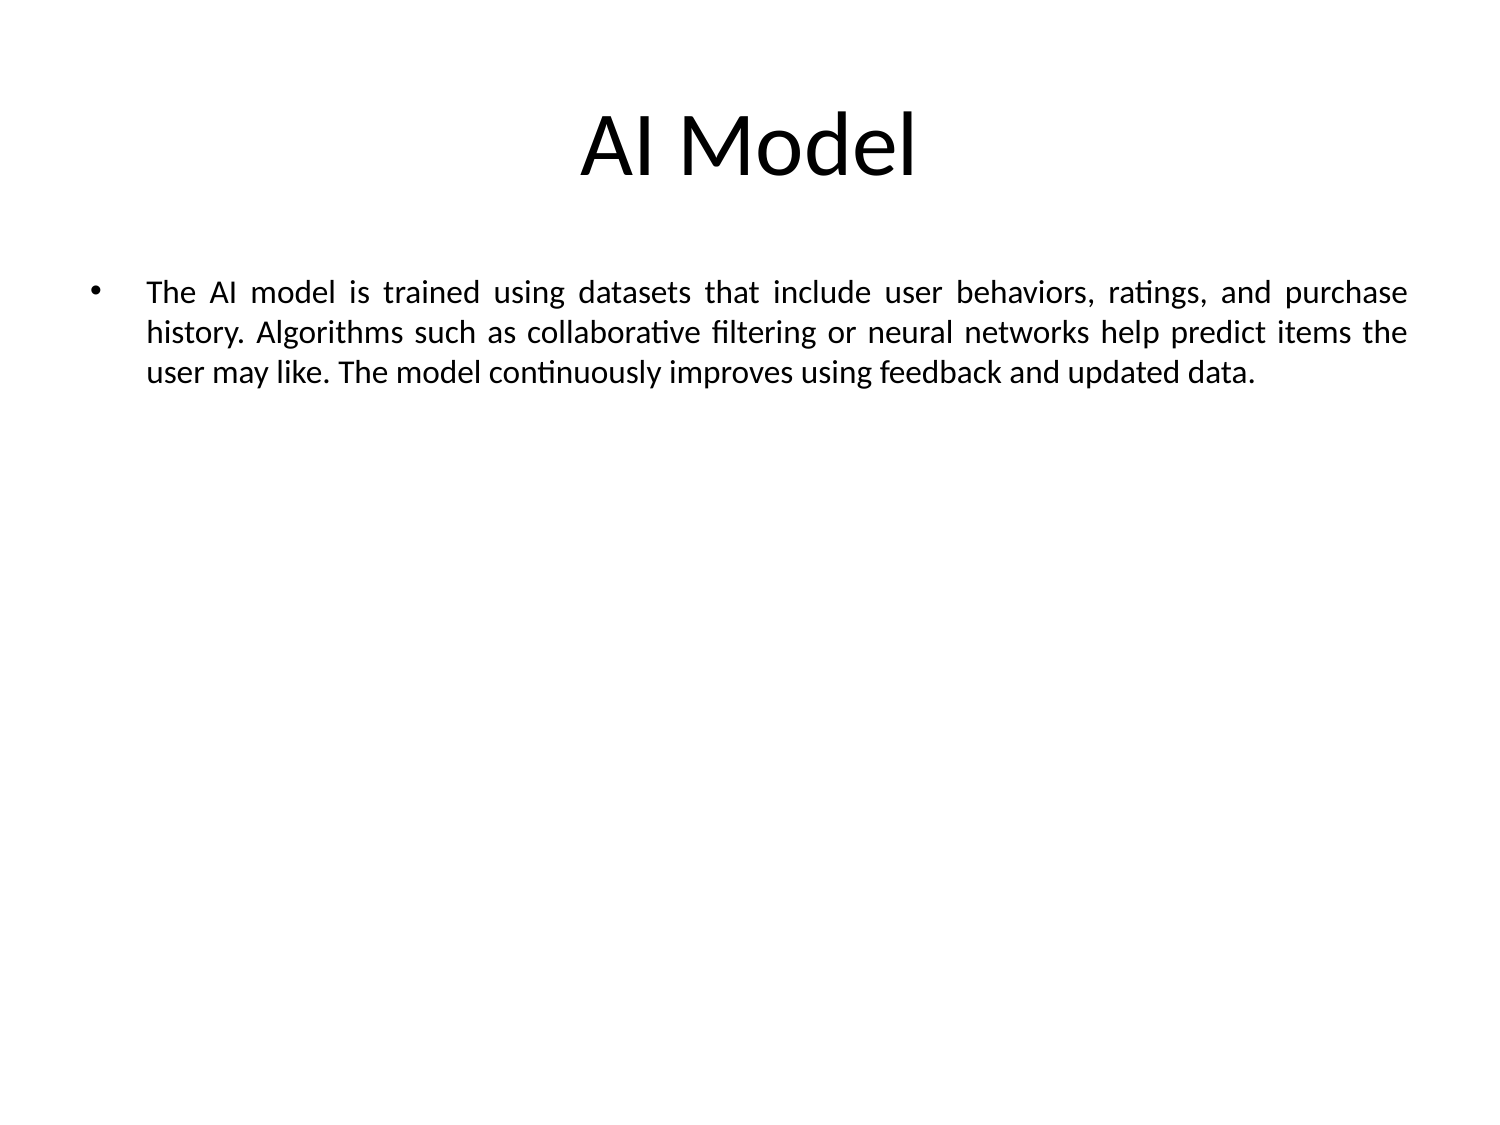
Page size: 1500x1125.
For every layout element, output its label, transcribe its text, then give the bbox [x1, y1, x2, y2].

list The AI model is trained using datasets that include user behaviors, ratings, and purchase history. Algorithms such as collaborative filtering or neural networks help predict items the user may like. The model continuously improves using feedback and updated data. [75, 262, 1425, 1005]
title AI Model [75, 45, 1425, 233]
